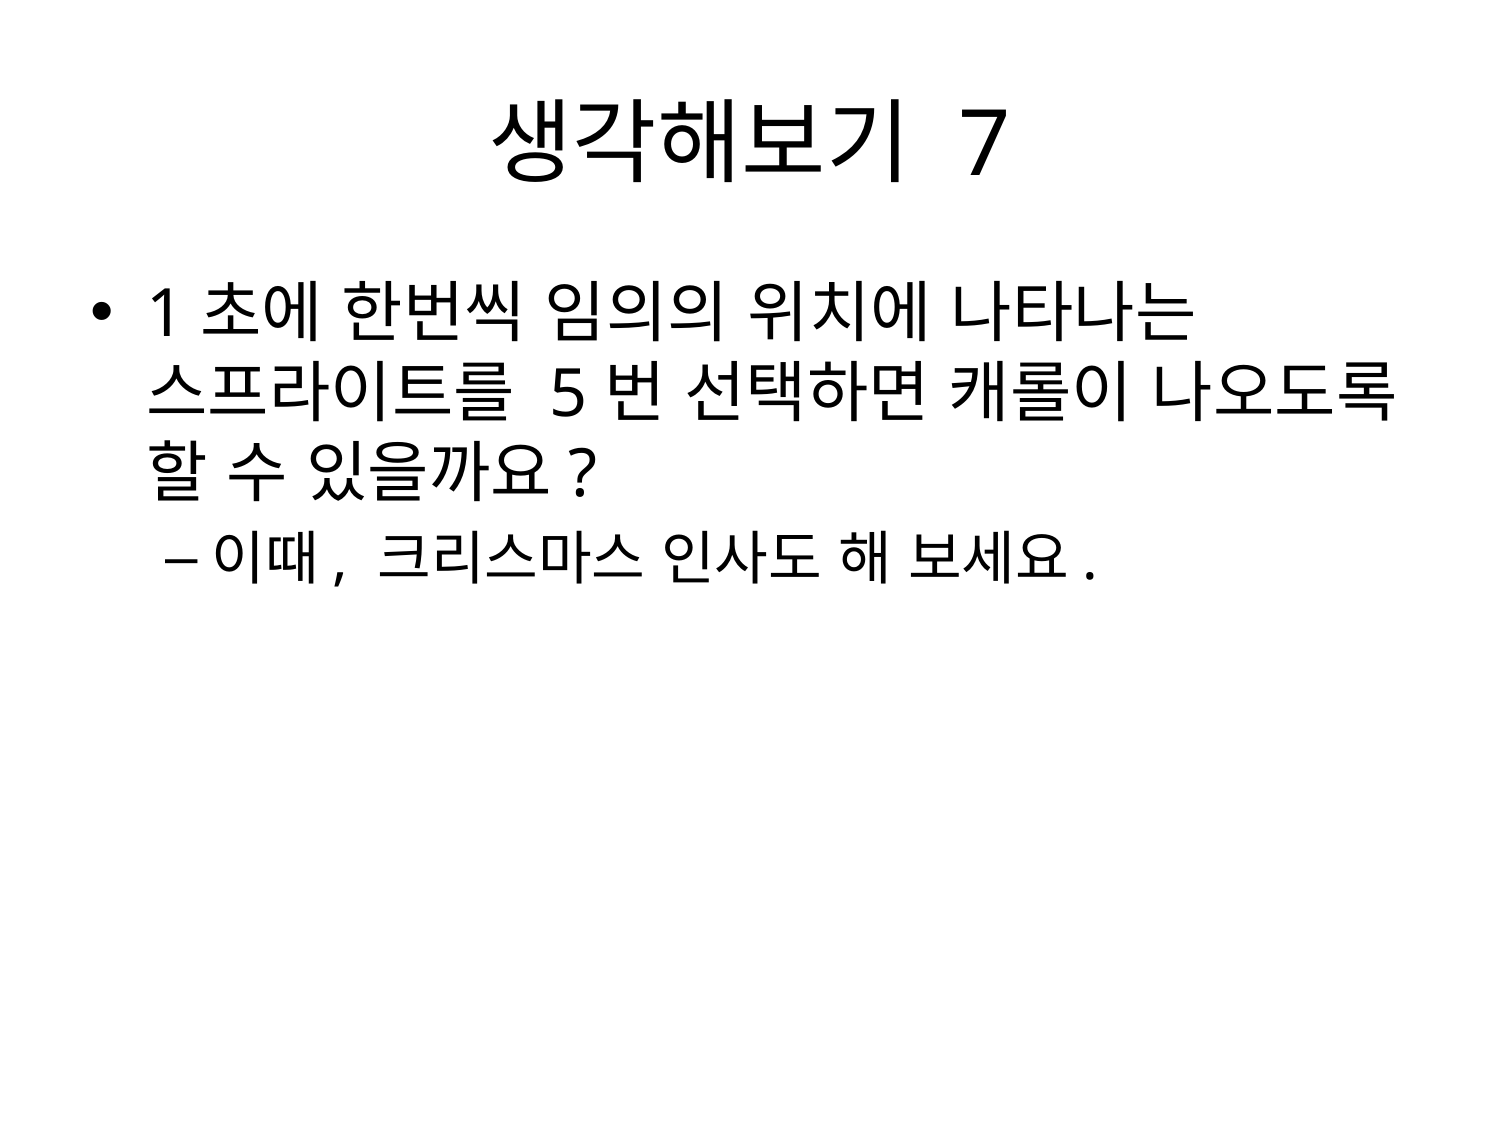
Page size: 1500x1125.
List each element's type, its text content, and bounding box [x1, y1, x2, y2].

list 1초에 한번씩 임의의 위치에 나타나는 스프라이트를 5번 선택하면 캐롤이 나오도록 할 수 있을까요? 이때, 크리스마스 인사도 해 보세요. [75, 262, 1425, 1005]
title 생각해보기 7 [75, 45, 1425, 233]
